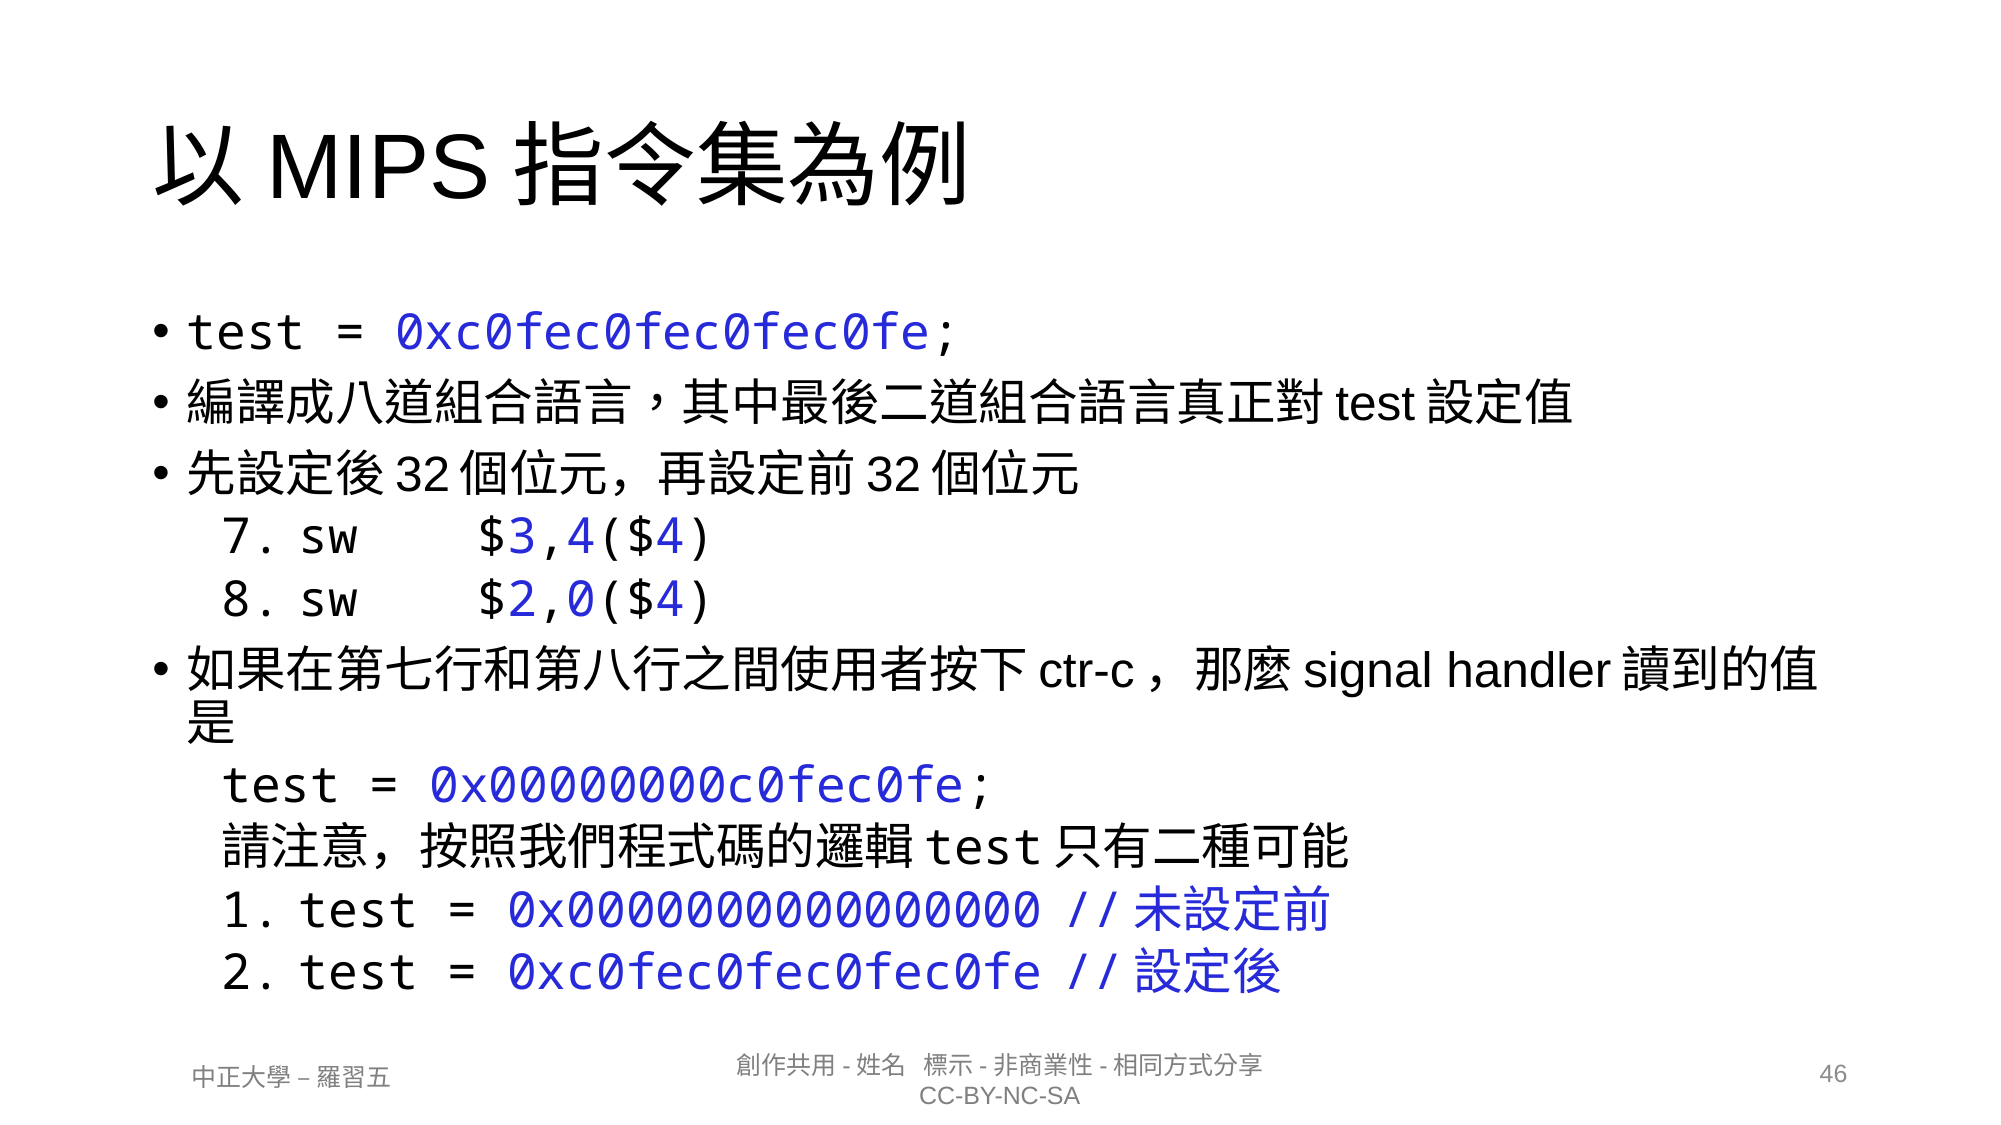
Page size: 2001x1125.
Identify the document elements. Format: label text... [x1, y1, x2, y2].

list test = 0xc0fec0fec0fec0fe; 編譯成八道組合語言，其中最後二道組合語言真正對test設定值 先設定後32個位元，再設定前32個位元 sw $3,4($4) sw $2,0($4) 如果在第七行和第八行之間使用者按下ctr-c，那麼signal handler讀到的值是 test = 0x00000000c0fec0fe; 請注意，按照我們程式碼的邏輯test只有二種可能 test = 0x0000000000000000 //未設定前 test = 0xc0fec0fec0fec0fe //設定後 [137, 299, 1863, 1014]
slide_number 46 [1412, 1042, 1863, 1103]
title 以MIPS指令集為例 [137, 59, 1863, 278]
